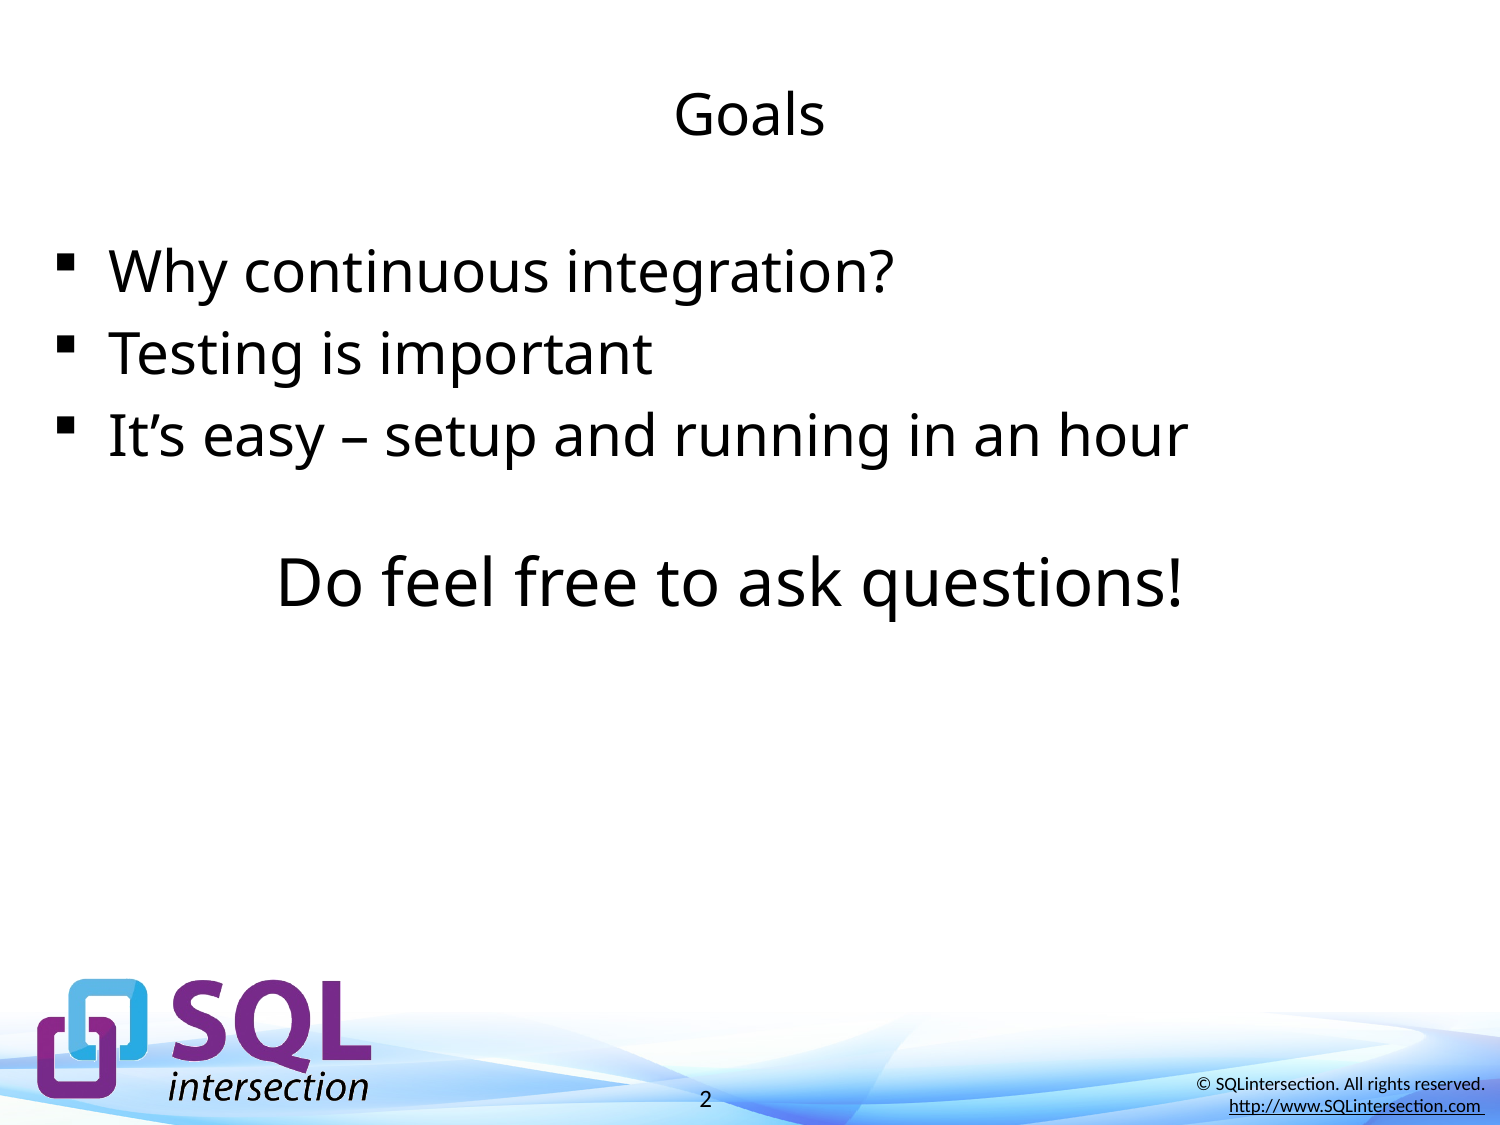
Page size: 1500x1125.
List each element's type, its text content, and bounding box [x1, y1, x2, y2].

picture [0, 975, 1500, 1125]
title Goals [74, 49, 1426, 176]
list Why continuous integration? Testing is important It’s easy – setup and running in an hour Do feel free to ask questions! [36, 226, 1425, 1055]
